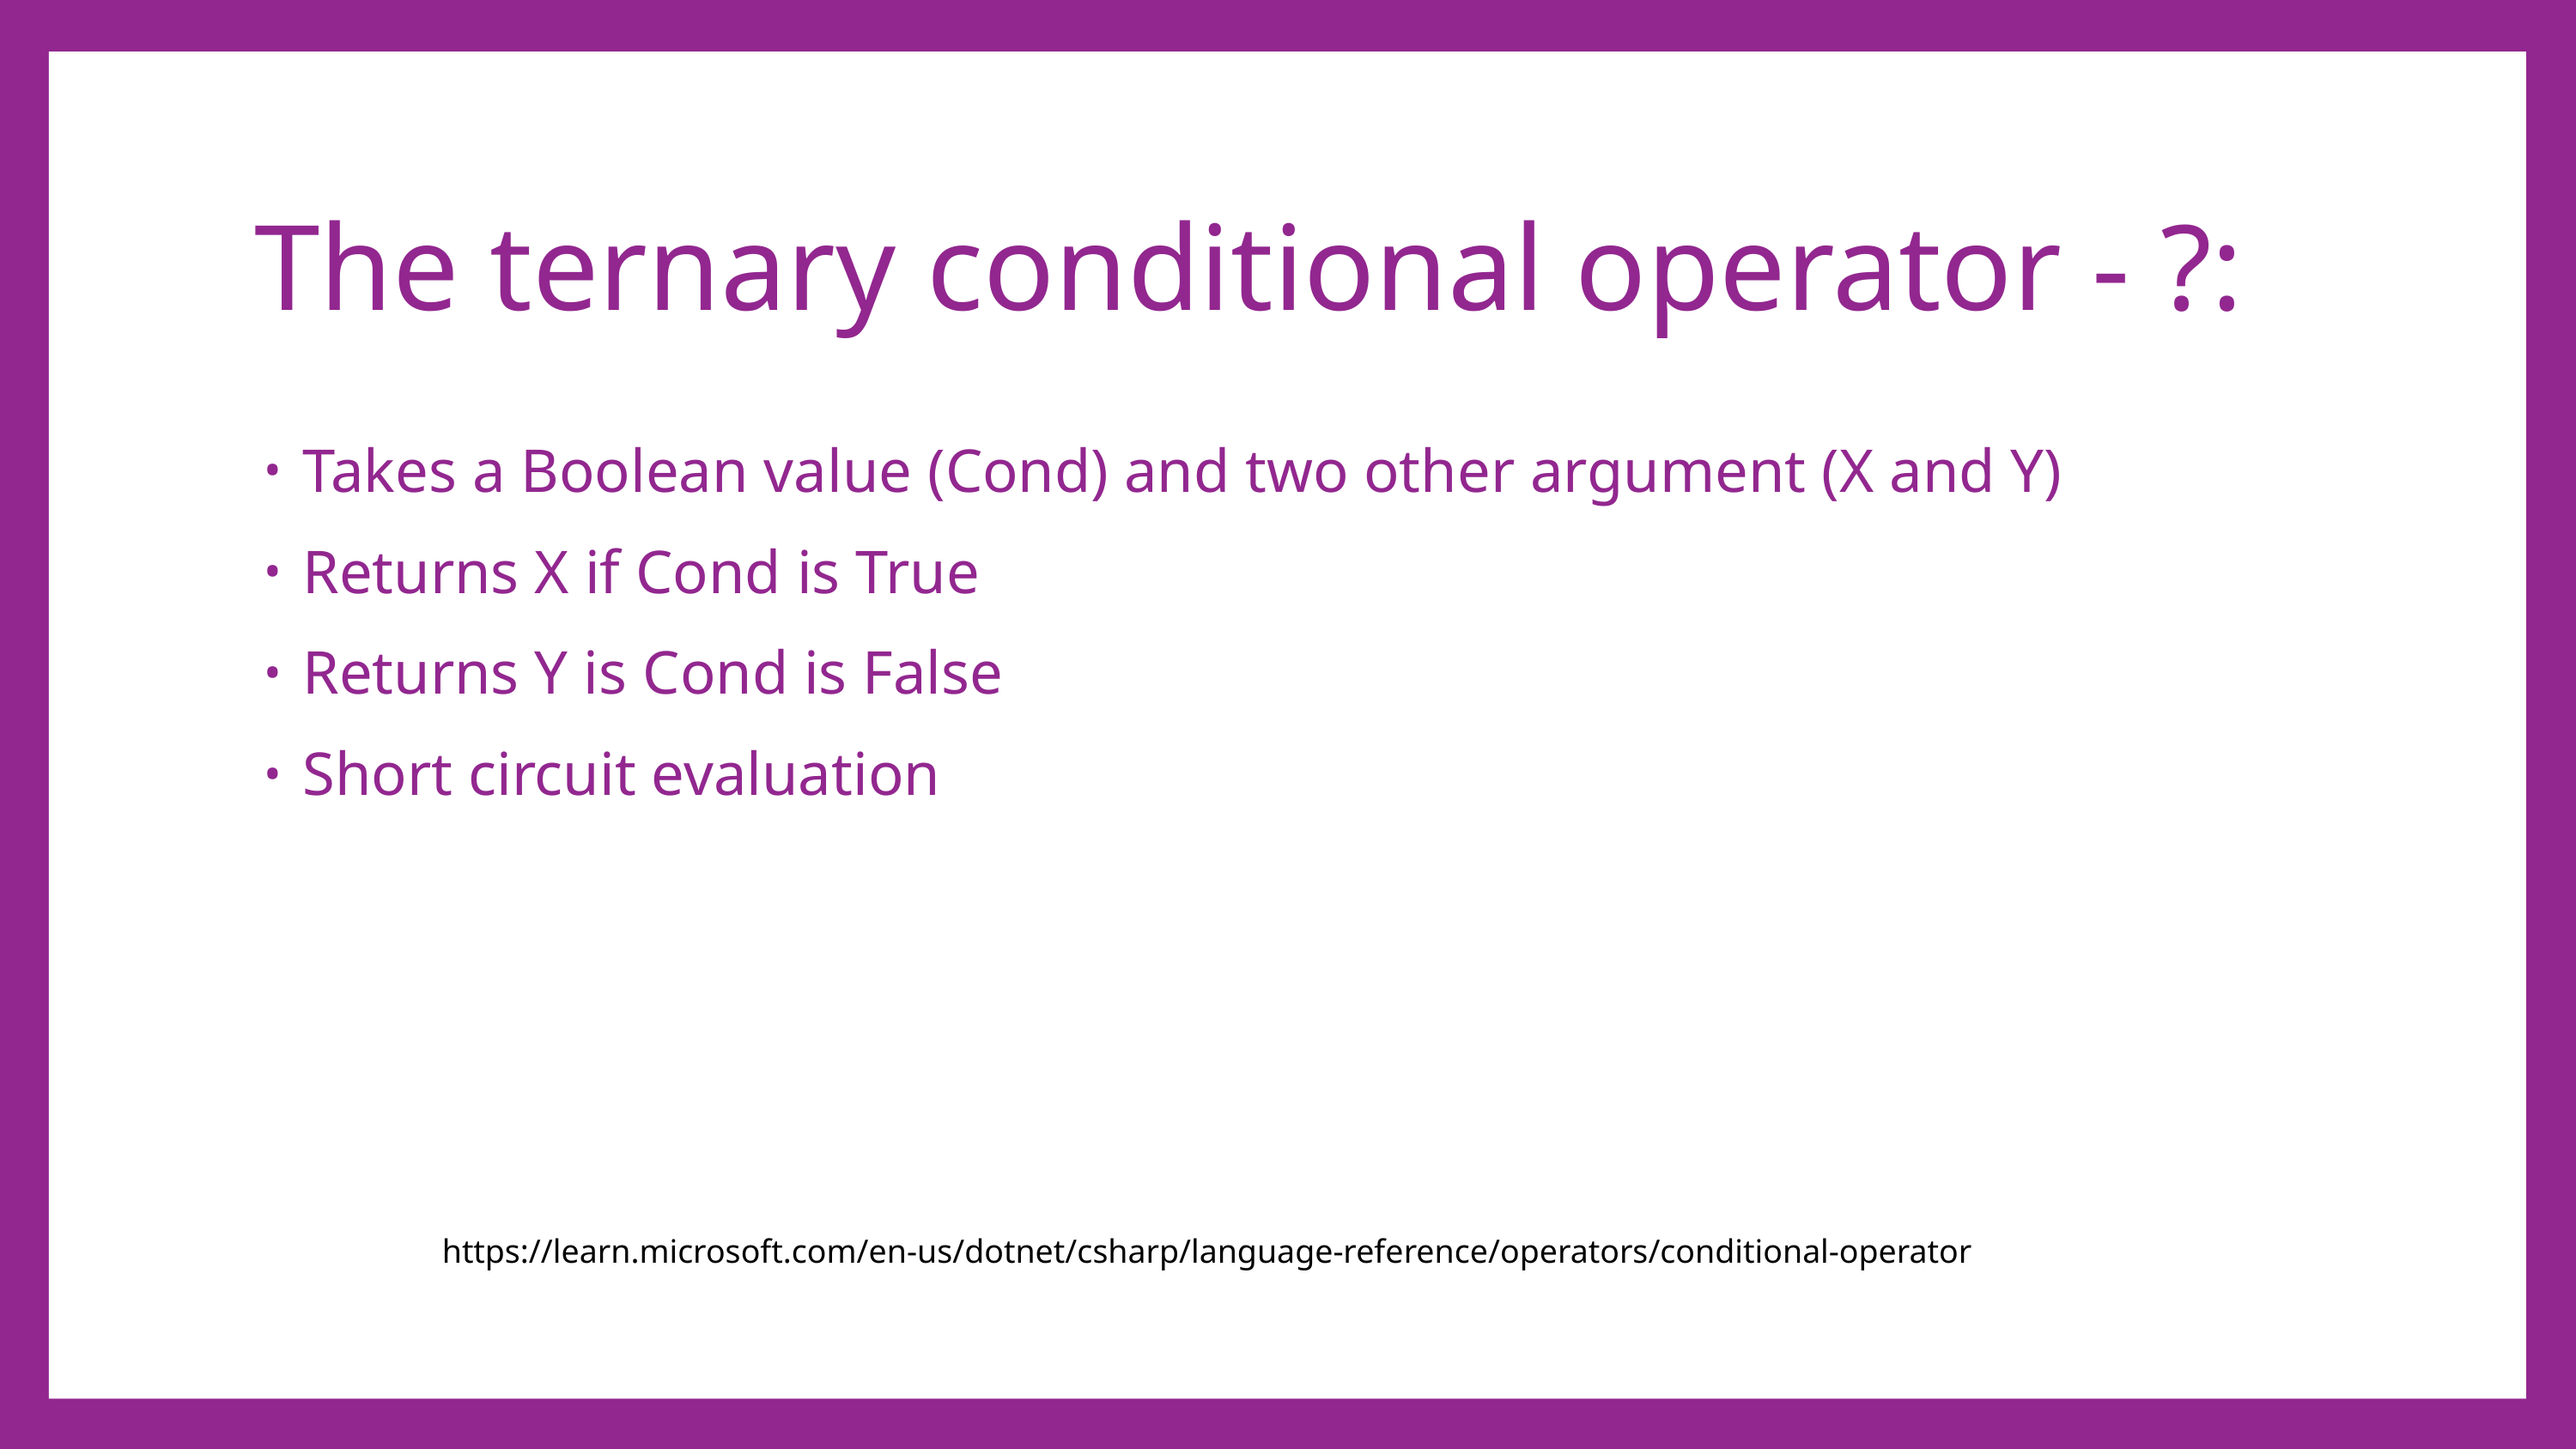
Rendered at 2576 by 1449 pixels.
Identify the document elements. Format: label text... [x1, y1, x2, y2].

title The ternary conditional operator - ?: [241, 129, 2329, 415]
list Takes a Boolean value (Cond) and two other argument (X and Y) Returns X if Cond is True Returns Y is Cond is False Short circuit evaluation [241, 434, 2328, 1034]
text_box https://learn.microsoft.com/en-us/dotnet/csharp/language-reference/operators/conditional-operator [428, 1224, 2050, 1276]
